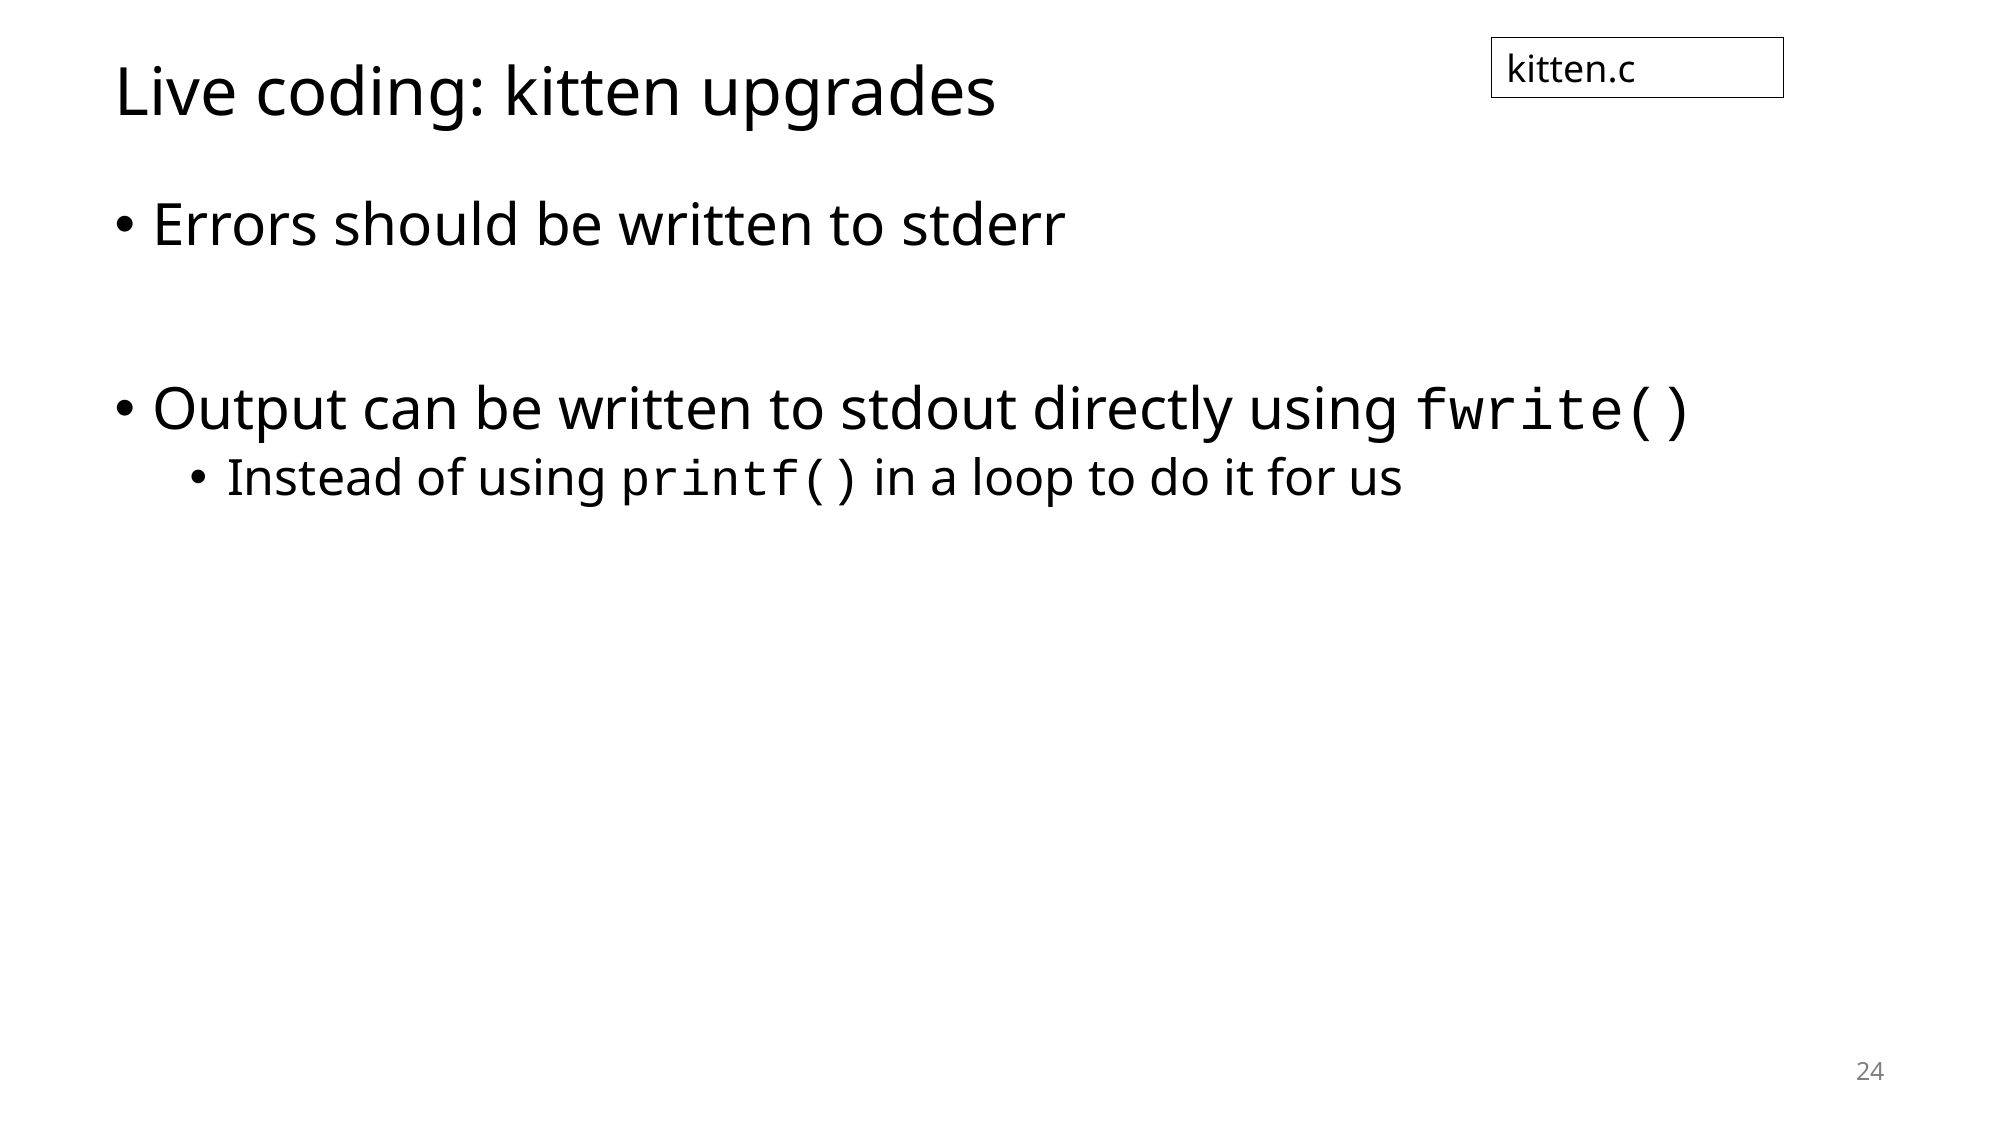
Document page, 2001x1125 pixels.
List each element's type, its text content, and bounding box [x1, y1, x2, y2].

slide_number 24 [1749, 1042, 1900, 1103]
list Errors should be written to stderr Output can be written to stdout directly using fwrite() Instead of using printf() in a loop to do it for us [99, 187, 1900, 1013]
title Live coding: kitten upgrades [99, 37, 1900, 150]
text_box kitten.c [1491, 37, 1784, 98]
